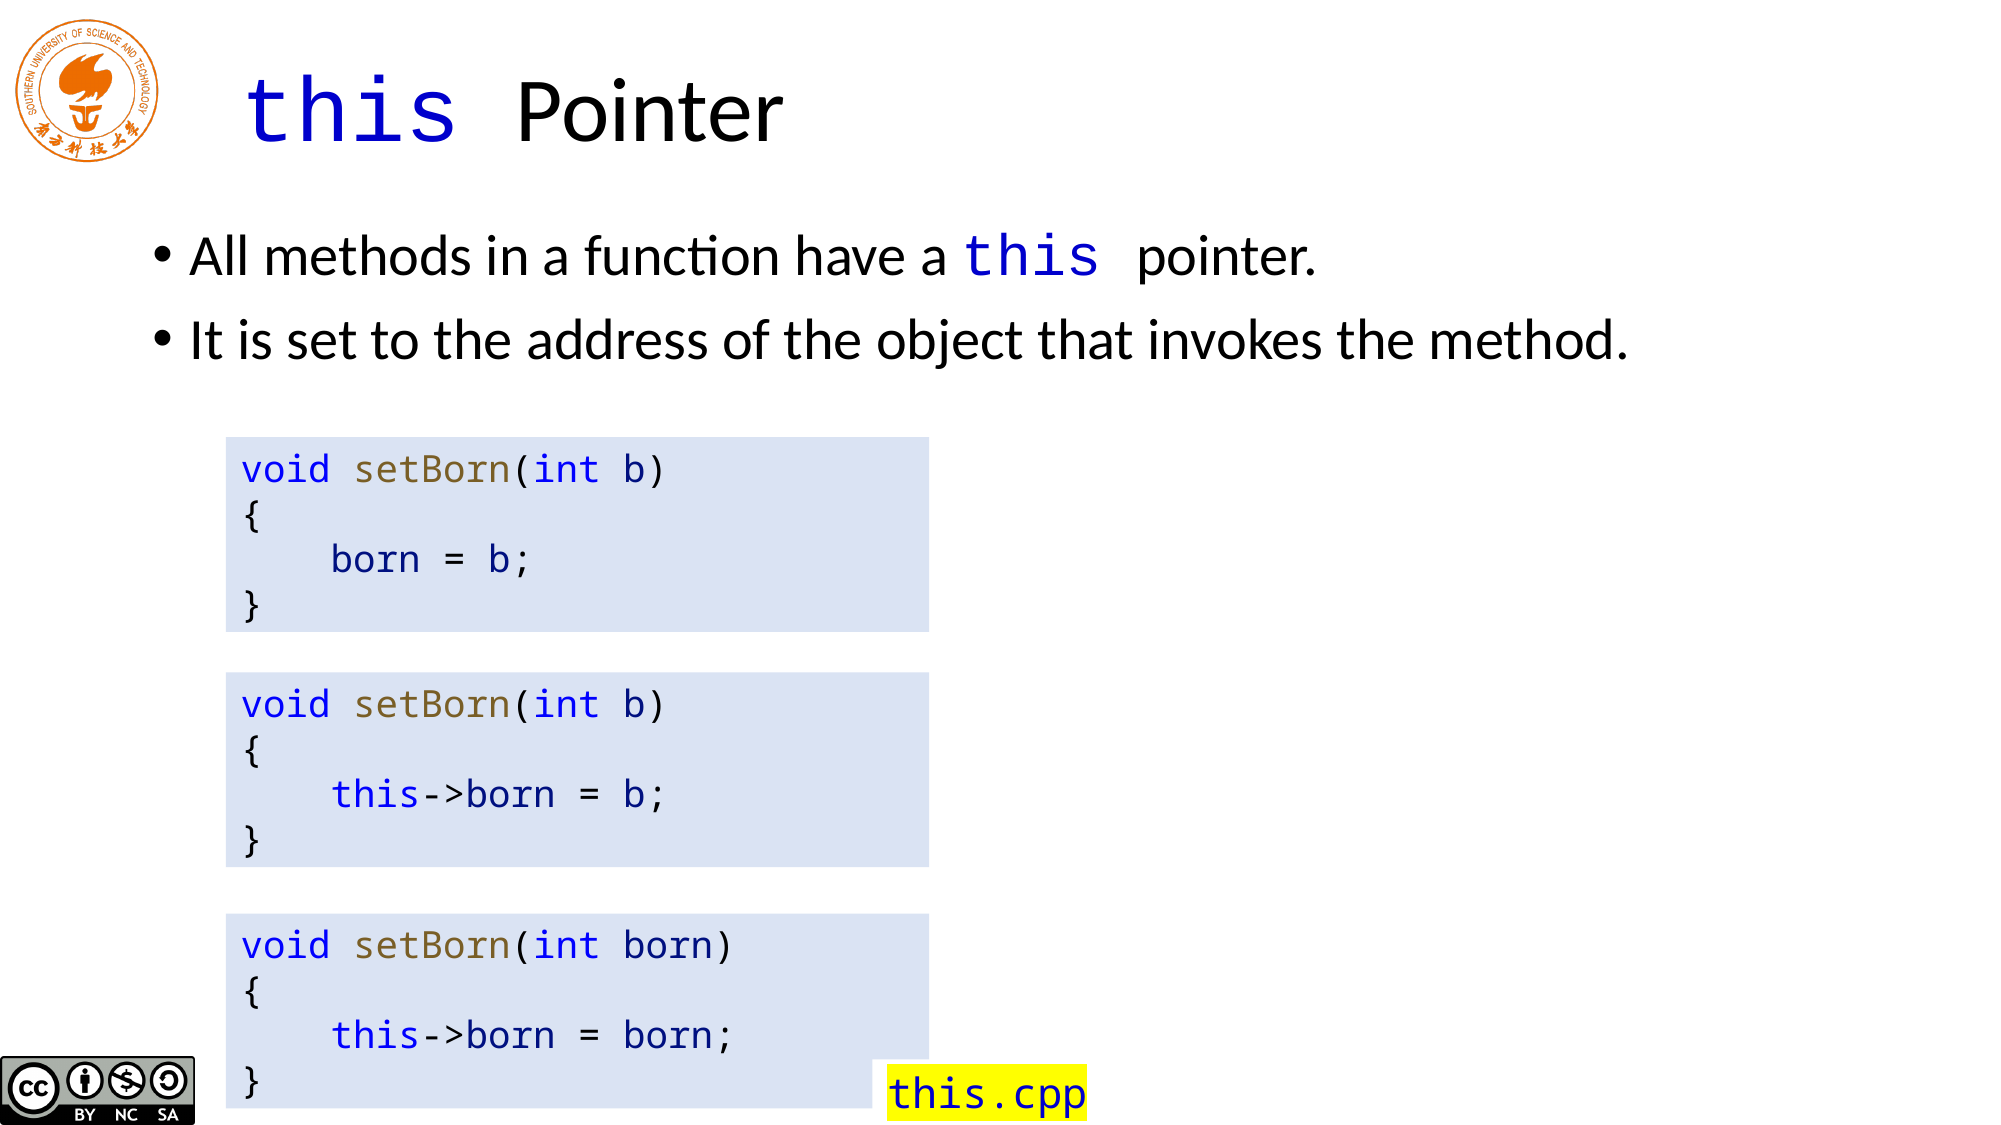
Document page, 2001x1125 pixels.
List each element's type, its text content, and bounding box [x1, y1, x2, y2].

title this Pointer [225, 43, 1951, 181]
text_box void setBorn(int b) { this->born = b; } [225, 672, 930, 868]
picture [0, 1056, 195, 1125]
text_box void setBorn(int born) { this->born = born; } [225, 913, 930, 1109]
list All methods in a function have a this pointer. It is set to the address of the object that invokes the method. [137, 217, 1951, 495]
text_box this.cpp [872, 1059, 1103, 1125]
picture [10, 0, 170, 166]
text_box void setBorn(int b) { born = b; } [225, 437, 930, 632]
